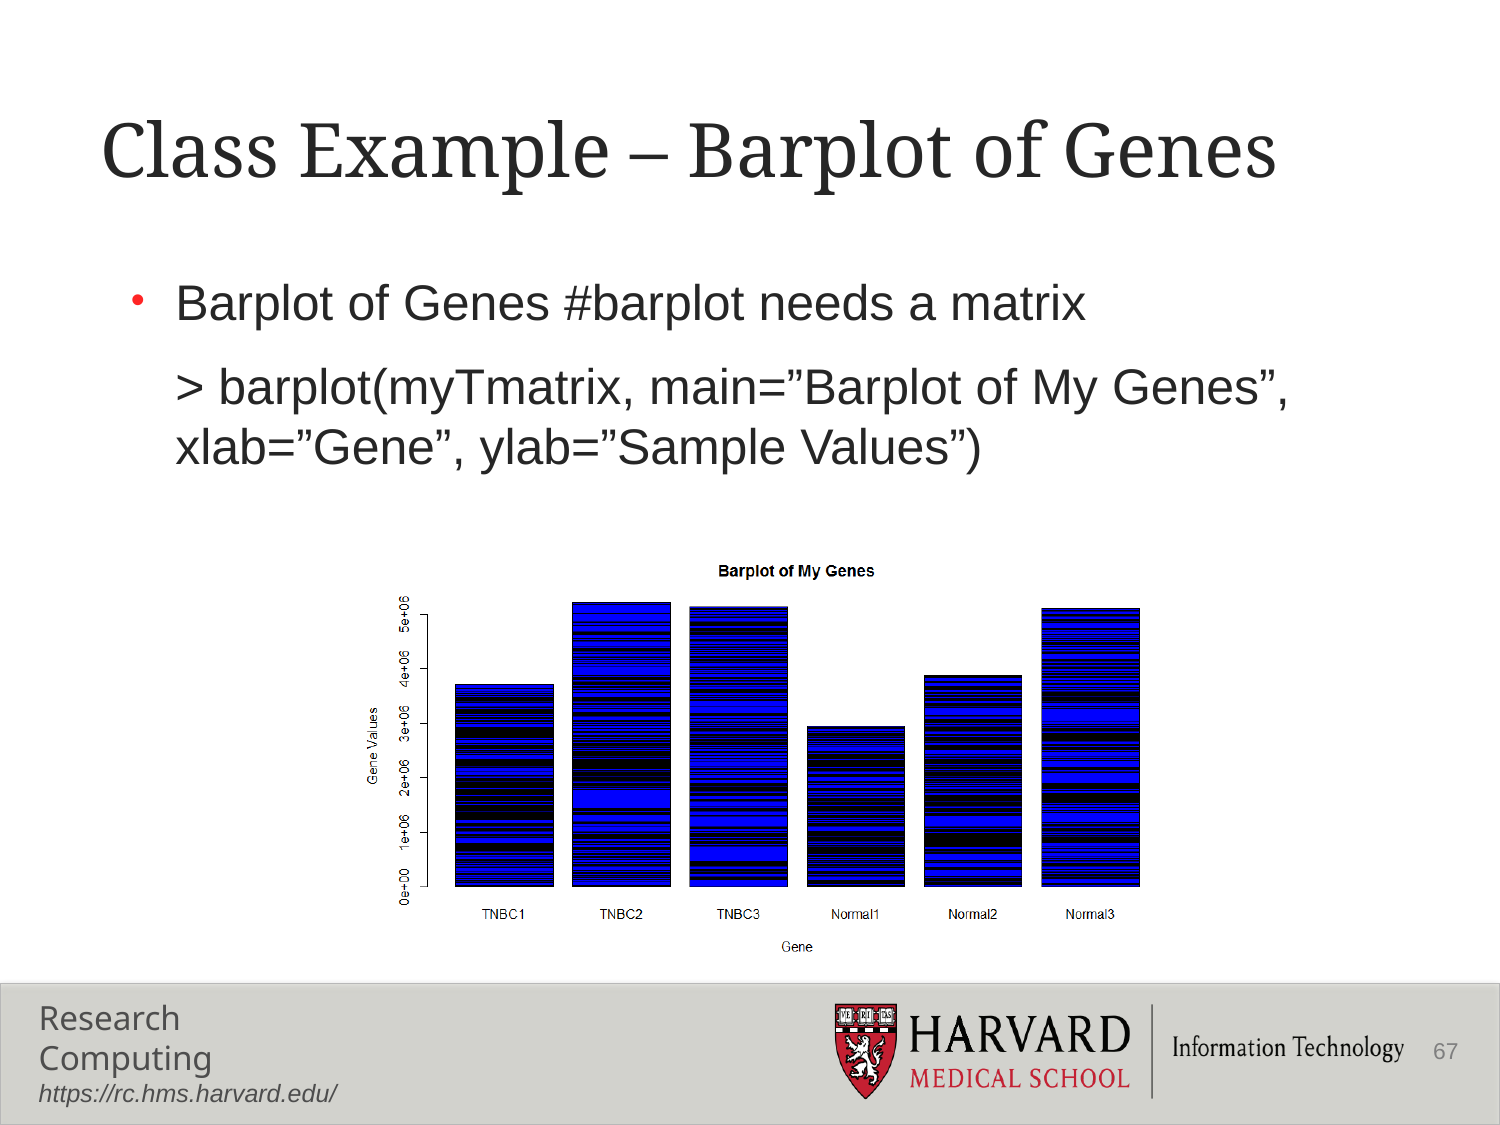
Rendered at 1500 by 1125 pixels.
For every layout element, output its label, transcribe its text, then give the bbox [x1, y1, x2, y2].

picture [362, 537, 1201, 972]
title Class Example – Barplot of Genes [100, 37, 1438, 200]
list Barplot of Genes #barplot needs a matrix > barplot(myTmatrix, main=”Barplot of My Genes”, xlab=”Gene”, ylab=”Sample Values”) [100, 262, 1438, 1000]
